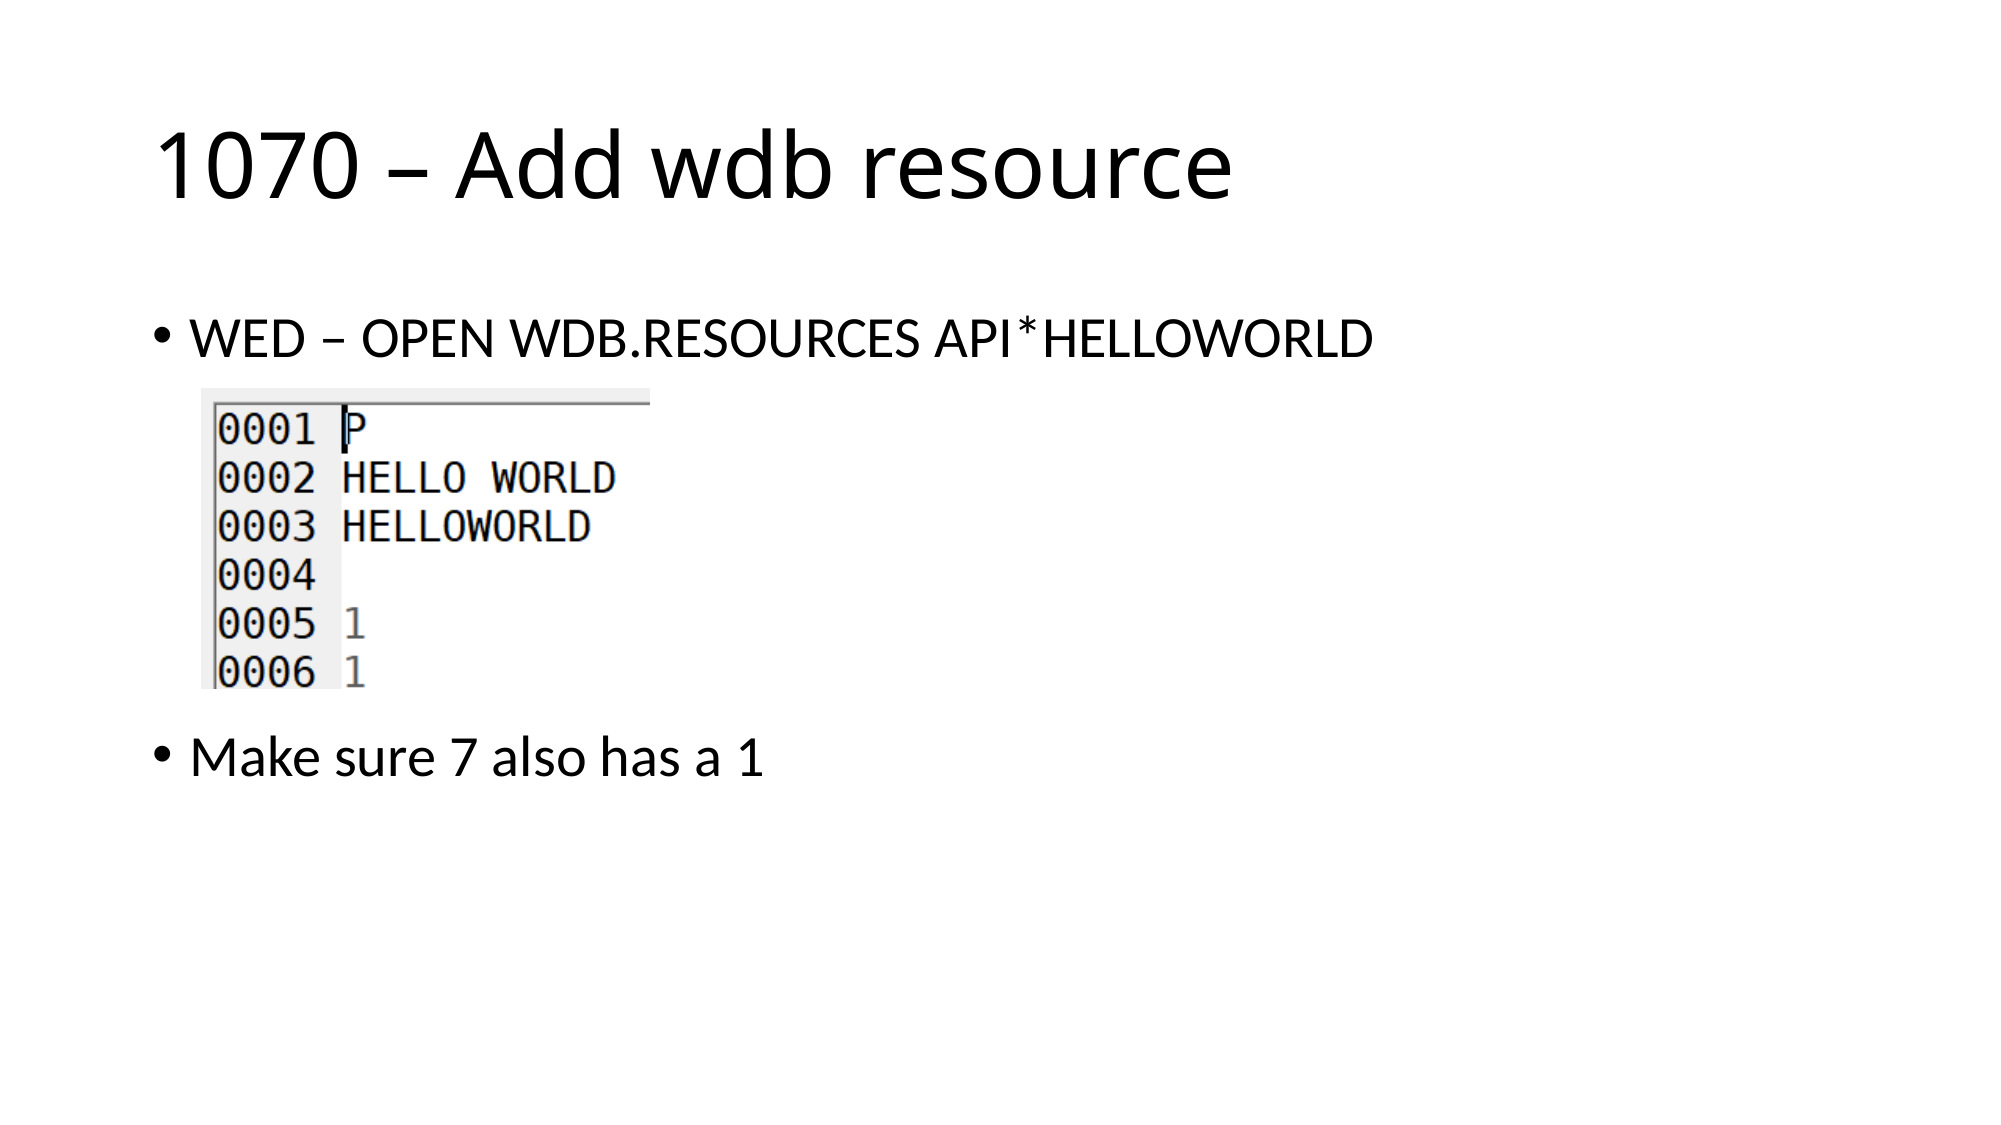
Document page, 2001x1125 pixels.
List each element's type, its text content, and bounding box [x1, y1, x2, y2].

picture [201, 388, 650, 689]
title 1070 – Add wdb resource [137, 59, 1863, 278]
list WED – OPEN WDB.RESOURCES API*HELLOWORLD Make sure 7 also has a 1 [137, 299, 1863, 1014]
